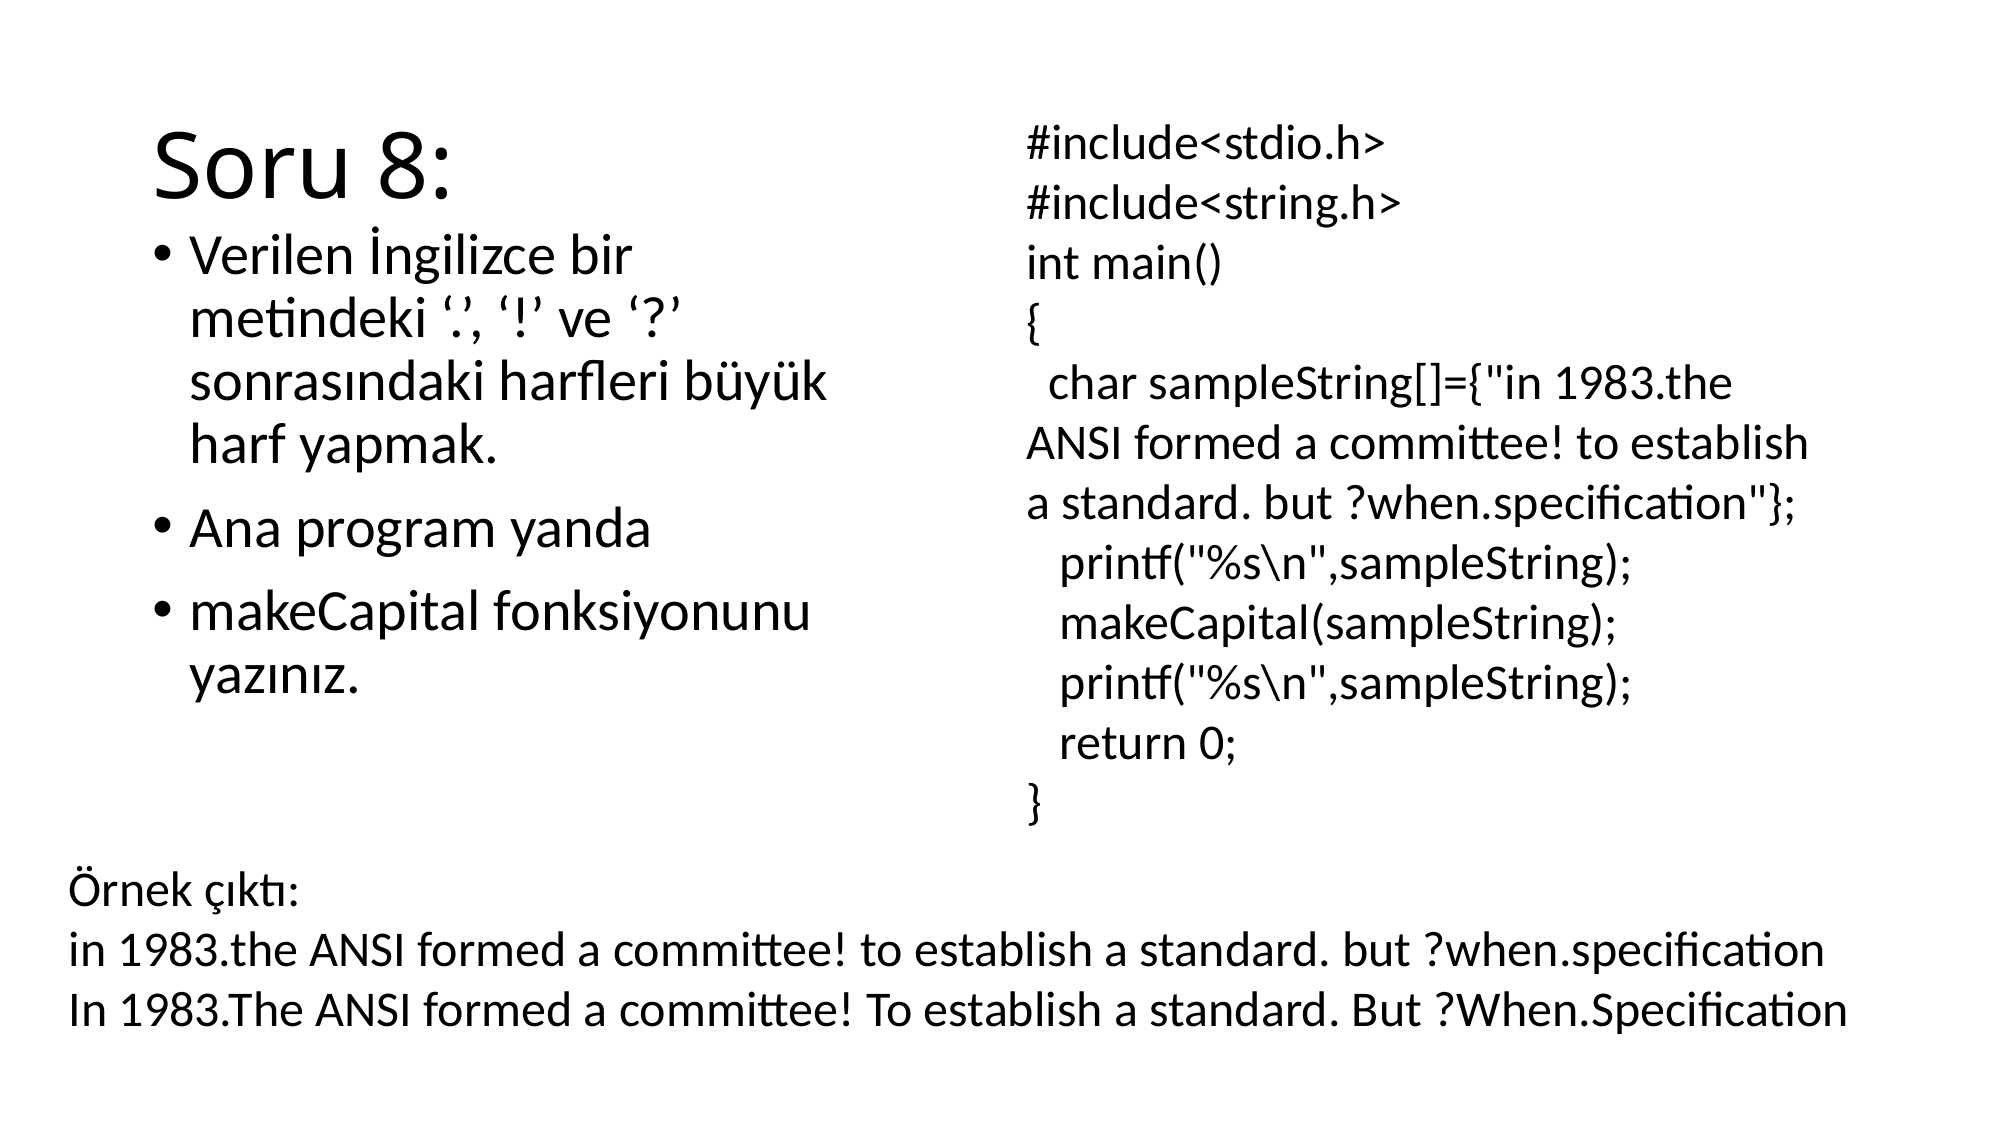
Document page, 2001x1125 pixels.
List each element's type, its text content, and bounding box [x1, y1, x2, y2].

text_box #include<stdio.h> #include<string.h> int main() { char sampleString[]={"in 1983.the ANSI formed a committee! to establish a standard. but ?when.specification"}; printf("%s\n",sampleString); makeCapital(sampleString); printf("%s\n",sampleString); return 0; } [1011, 102, 1835, 837]
text_box Örnek çıktı: in 1983.the ANSI formed a committee! to establish a standard. but ?when.specification In 1983.The ANSI formed a committee! To establish a standard. But ?When.Specification [54, 849, 1969, 1045]
list Verilen İngilizce bir metindeki ‘.’, ‘!’ ve ‘?’ sonrasındaki harfleri büyük harf yapmak. Ana program yanda makeCapital fonksiyonunu yazınız. [137, 216, 880, 447]
title Soru 8: [137, 59, 1863, 278]
